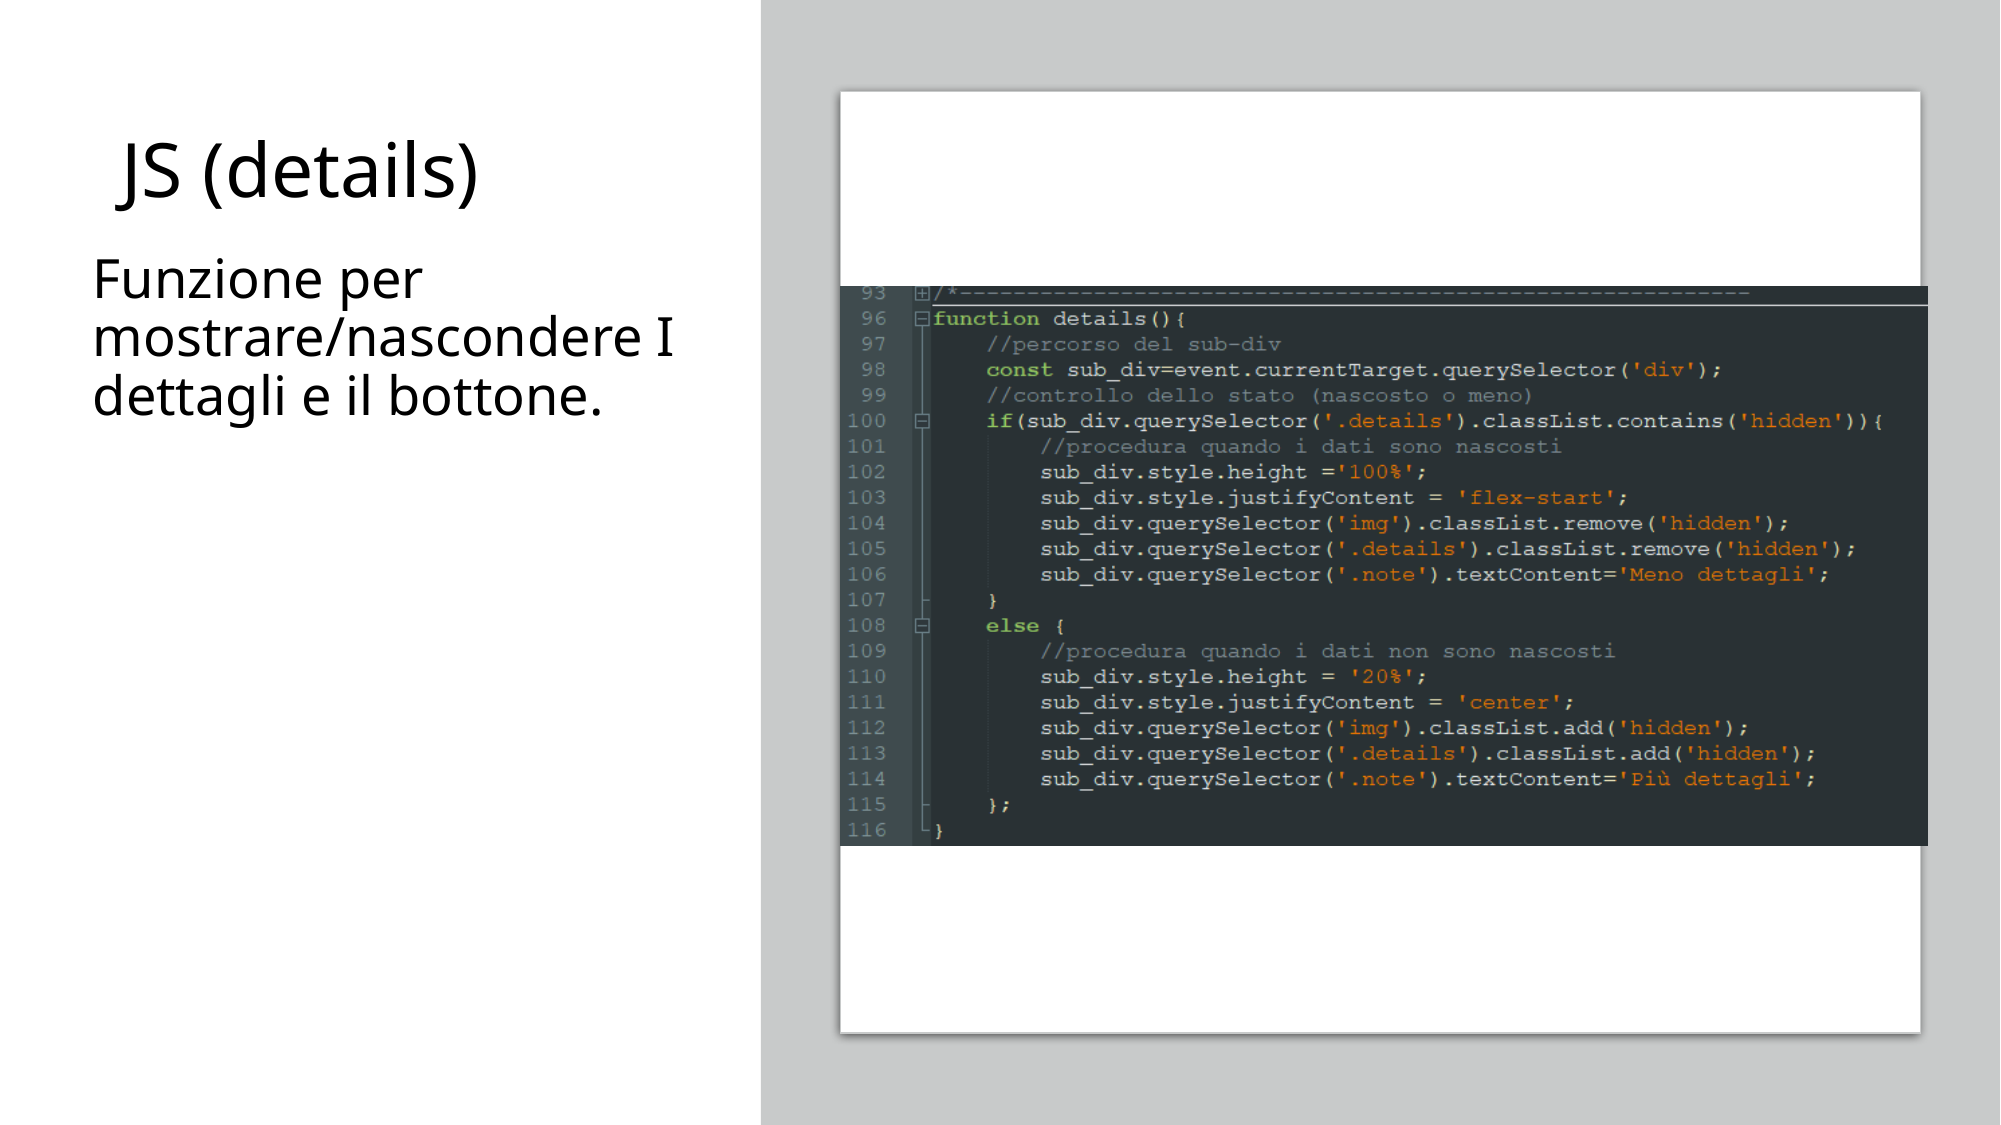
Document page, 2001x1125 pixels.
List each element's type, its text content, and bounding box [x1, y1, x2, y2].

title JS (details) [106, 103, 698, 244]
text_box [760, 0, 2000, 1125]
text_box [839, 90, 1922, 1034]
picture [840, 286, 1928, 846]
text_box Funzione per mostrare/nascondere I dettagli e il bottone. [78, 244, 699, 1074]
